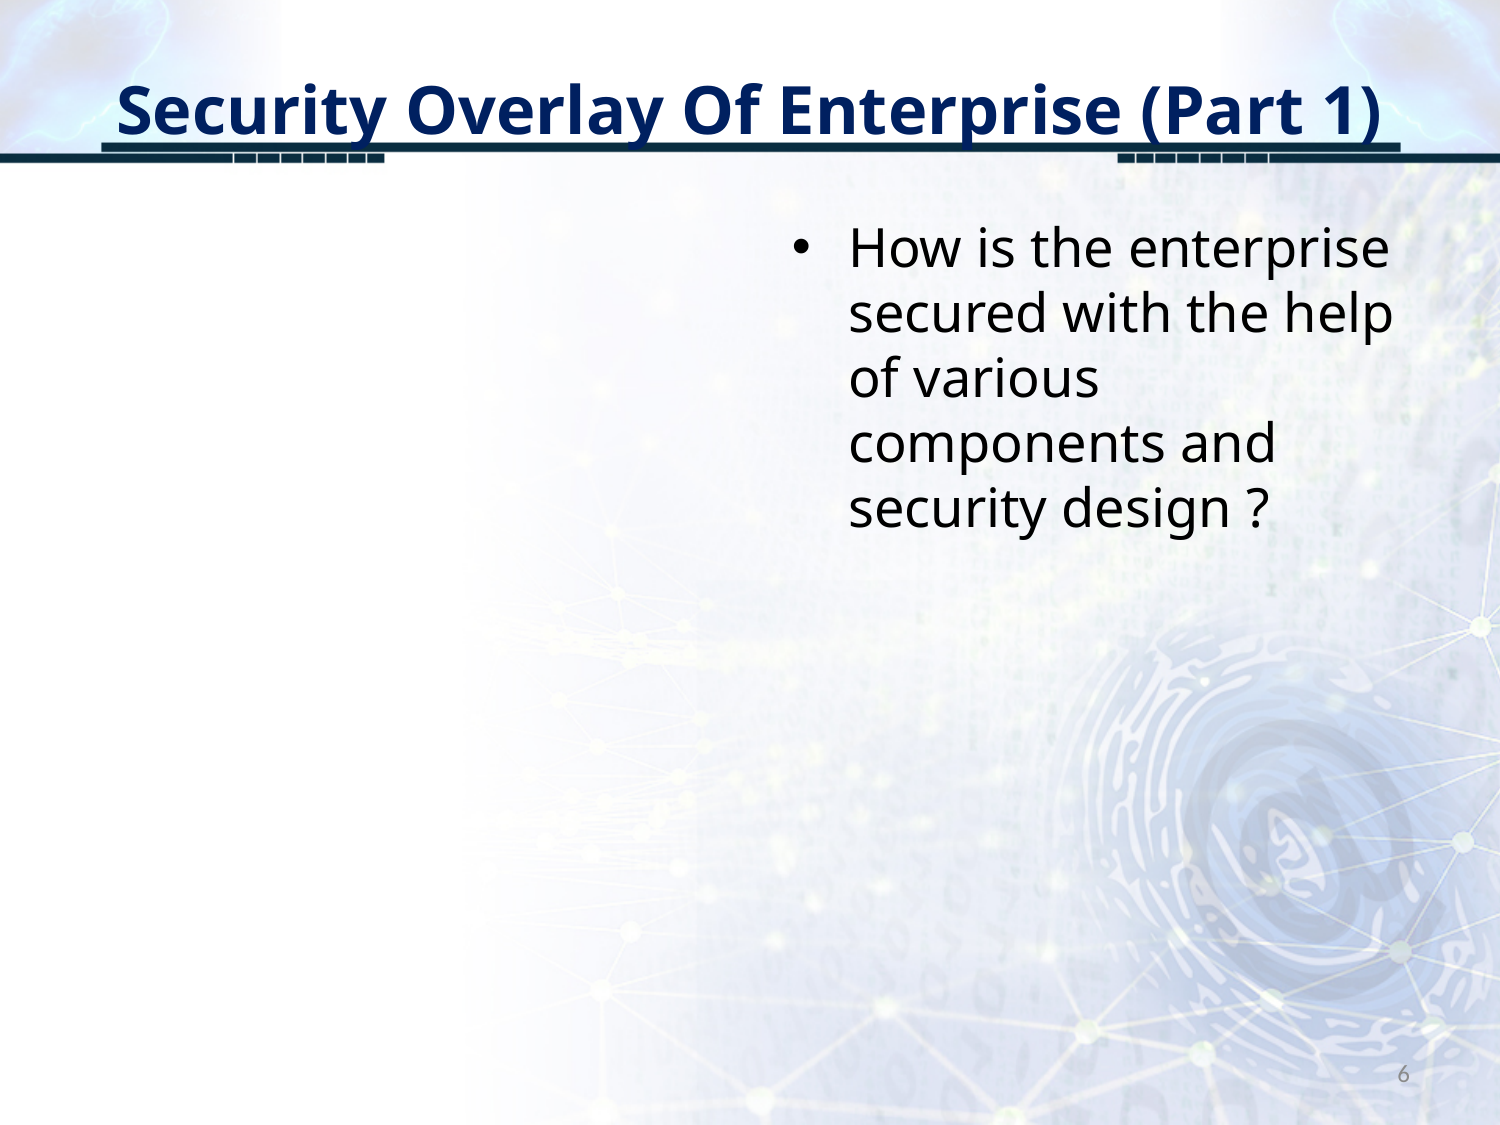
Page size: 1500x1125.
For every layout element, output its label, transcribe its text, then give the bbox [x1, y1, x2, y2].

list How is the enterprise secured with the help of various components and security design ? [776, 205, 1432, 1023]
slide_number 6 [1074, 1042, 1425, 1103]
title Security Overlay Of Enterprise (Part 1) [75, 34, 1425, 182]
picture [0, 0, 1500, 1125]
